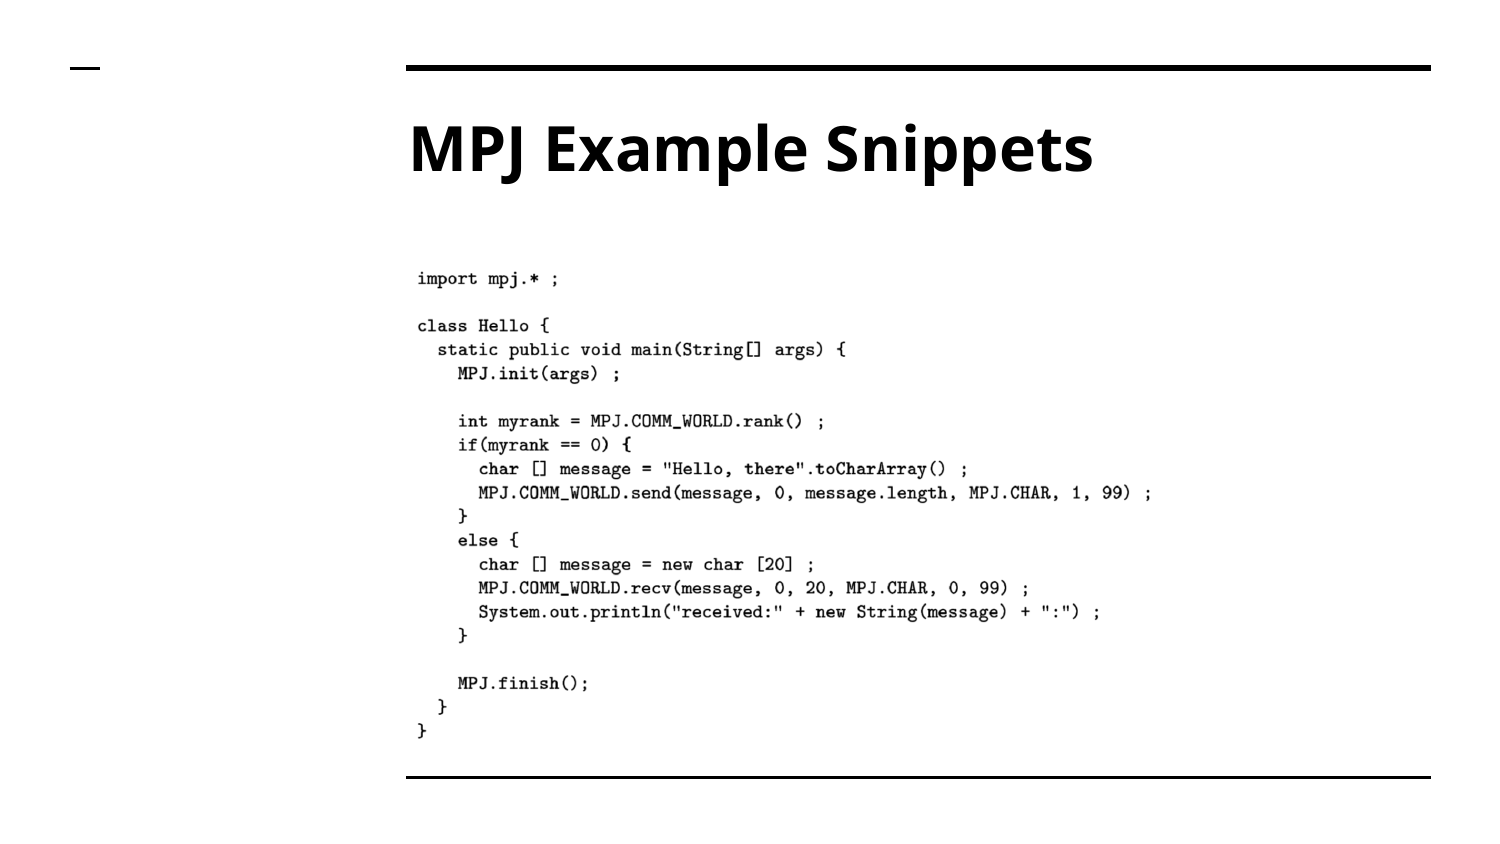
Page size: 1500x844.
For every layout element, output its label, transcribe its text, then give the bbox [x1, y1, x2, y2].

title MPJ Example Snippets [393, 94, 1431, 199]
picture [395, 261, 1191, 751]
